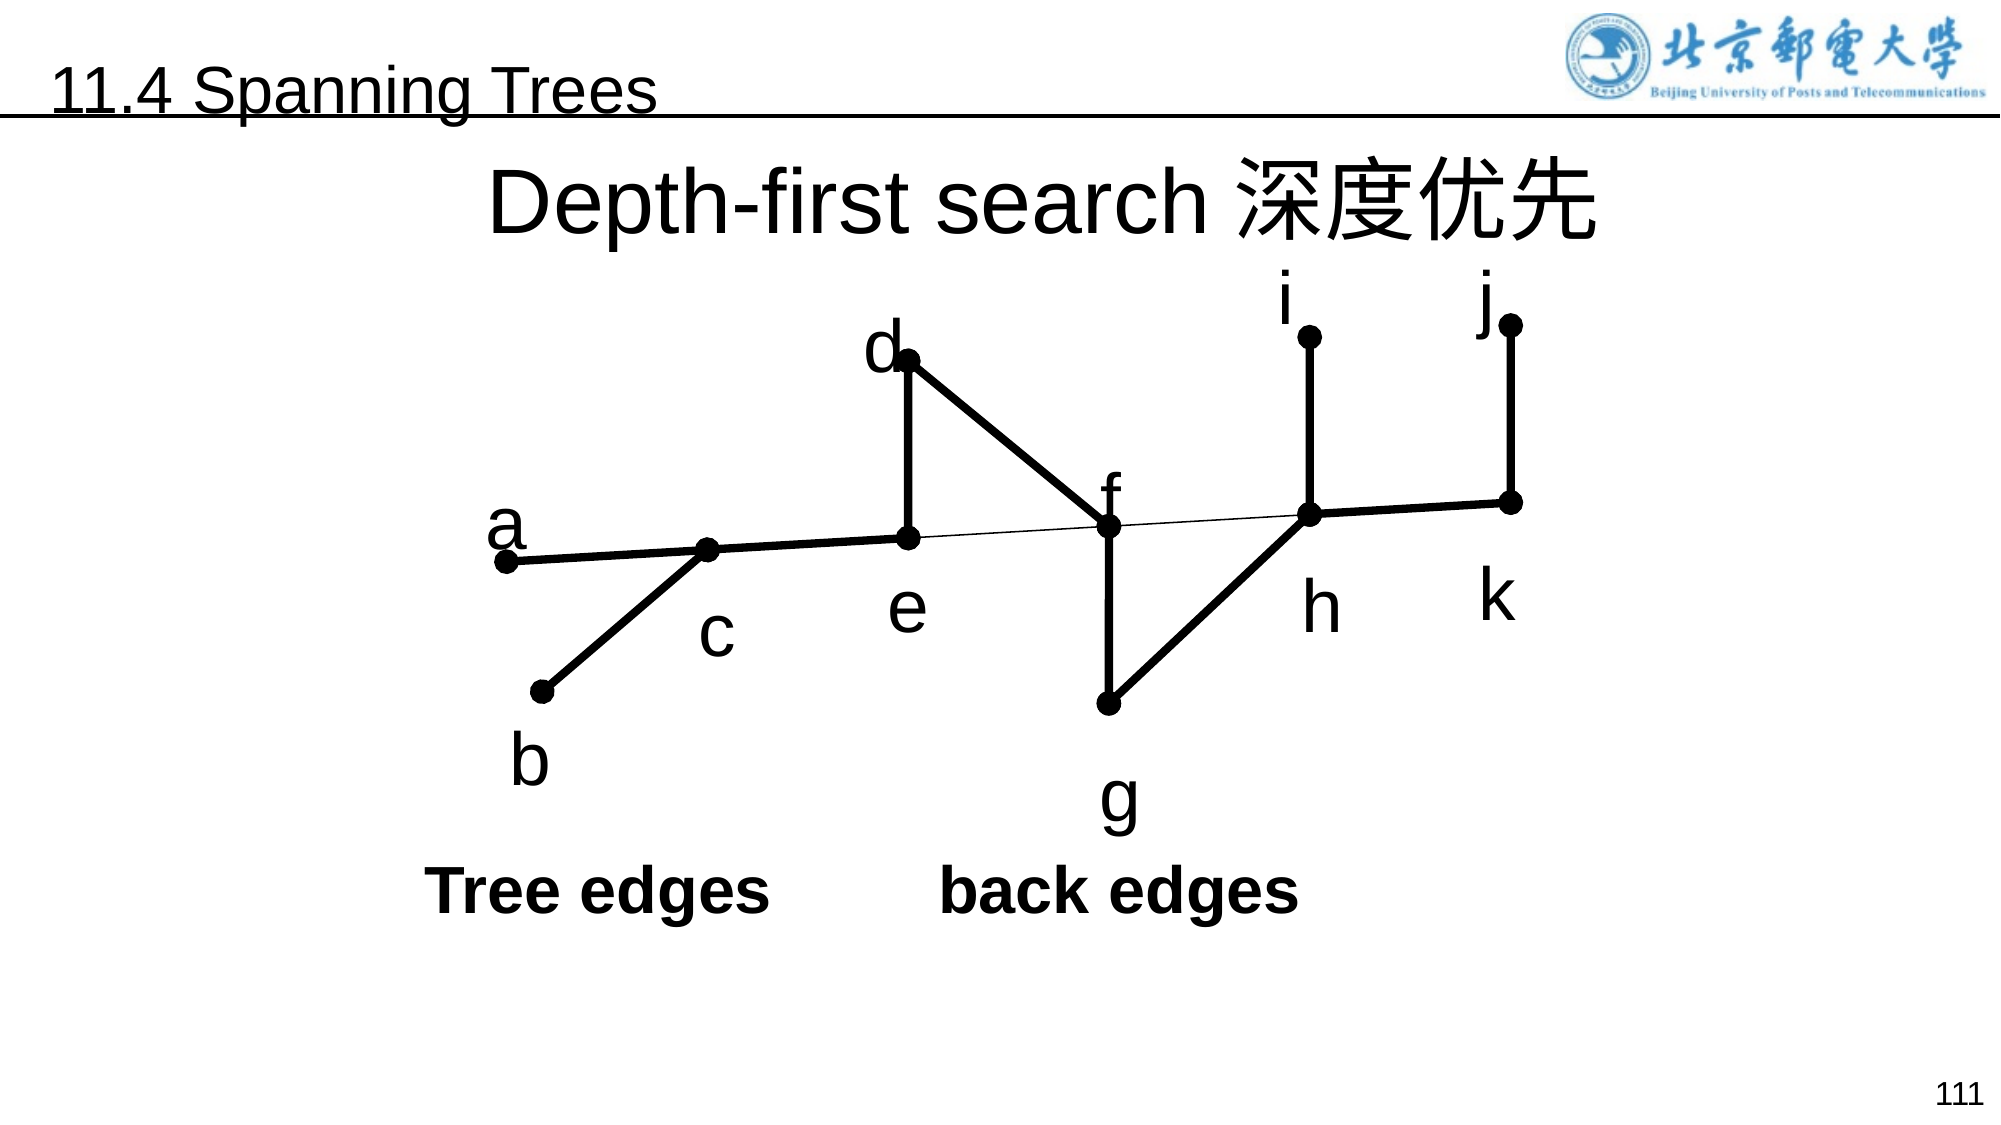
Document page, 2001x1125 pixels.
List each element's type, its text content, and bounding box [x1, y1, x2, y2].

text_box Tree edges back edges [409, 839, 1760, 970]
text_box j [1463, 242, 1594, 348]
text_box e [872, 549, 956, 655]
text_box f [1085, 443, 1168, 549]
text_box b [494, 703, 578, 809]
text_box [536, 554, 703, 698]
text_box g [1084, 739, 1216, 844]
text_box [1102, 508, 1316, 710]
text_box [554, 543, 714, 560]
text_box a [471, 467, 554, 572]
text_box i [1262, 242, 1394, 348]
text_box h [1286, 549, 1417, 655]
text_box 11.4 Spanning Trees [34, 0, 1849, 135]
text_box d [848, 290, 932, 395]
text_box k [1463, 537, 1594, 643]
text_box Depth-first search深度优先 [368, 134, 1719, 322]
text_box c [683, 573, 767, 679]
picture [1849, 13, 1988, 101]
text_box [1316, 496, 1517, 515]
text_box [901, 395, 915, 545]
